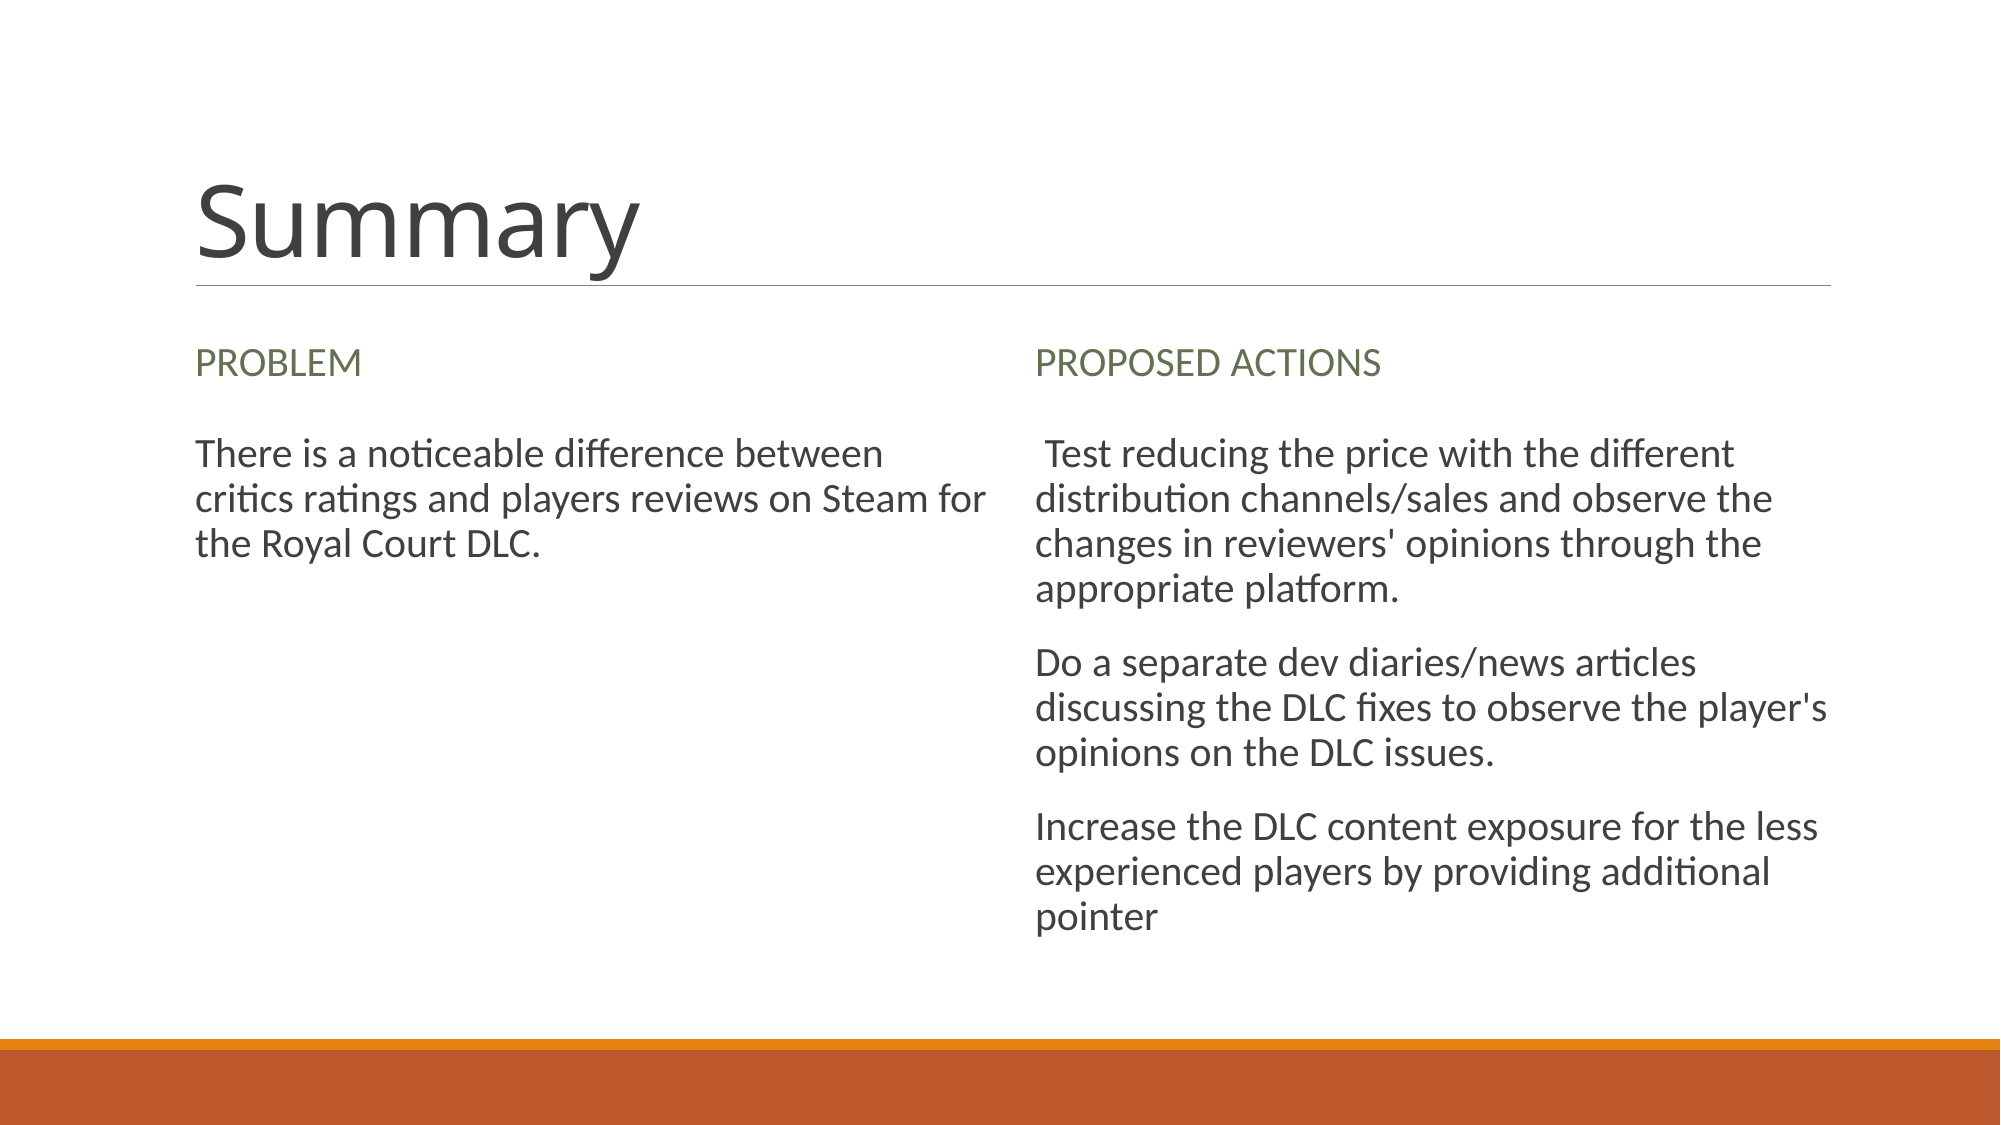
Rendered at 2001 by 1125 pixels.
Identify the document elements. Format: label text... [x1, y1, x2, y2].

list Proposed actions [1020, 302, 1830, 423]
list Test reducing the price with the different distribution channels/sales and observe the changes in reviewers' opinions through the appropriate platform. Do a separate dev diaries/news articles discussing the DLC fixes to observe the player's opinions on the DLC issues. Increase the DLC content exposure for the less experienced players by providing additional pointer [1020, 423, 1830, 978]
title Summary [180, 47, 1830, 285]
list Problem [180, 302, 990, 423]
list There is a noticeable difference between critics ratings and players reviews on Steam for the Royal Court DLC. [180, 423, 990, 978]
